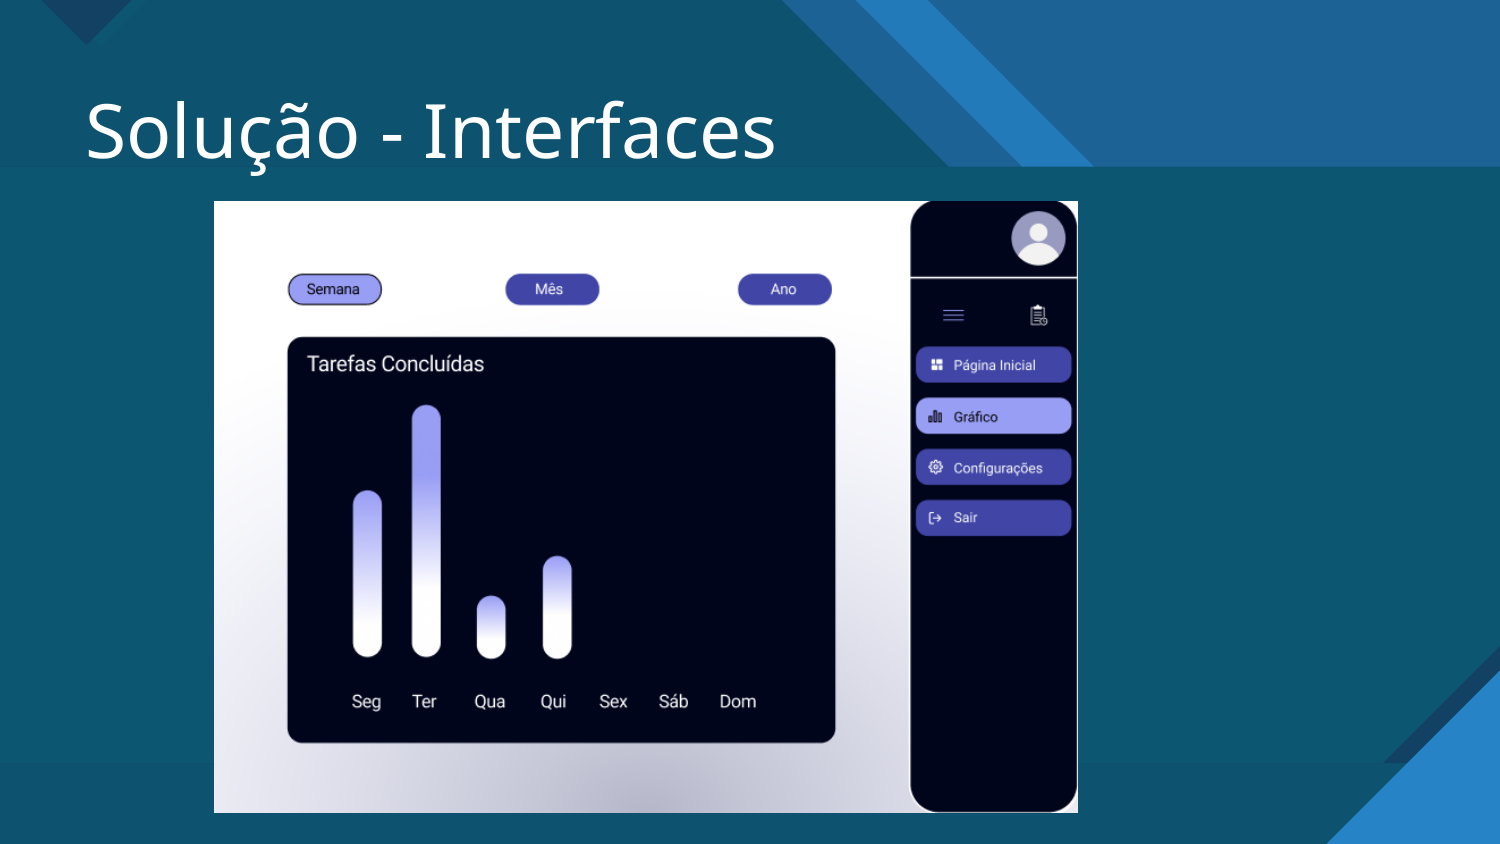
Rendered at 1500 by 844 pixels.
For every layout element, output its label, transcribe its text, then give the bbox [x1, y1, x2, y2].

title Solução - Interfaces [74, 78, 1171, 236]
picture [214, 201, 1078, 813]
